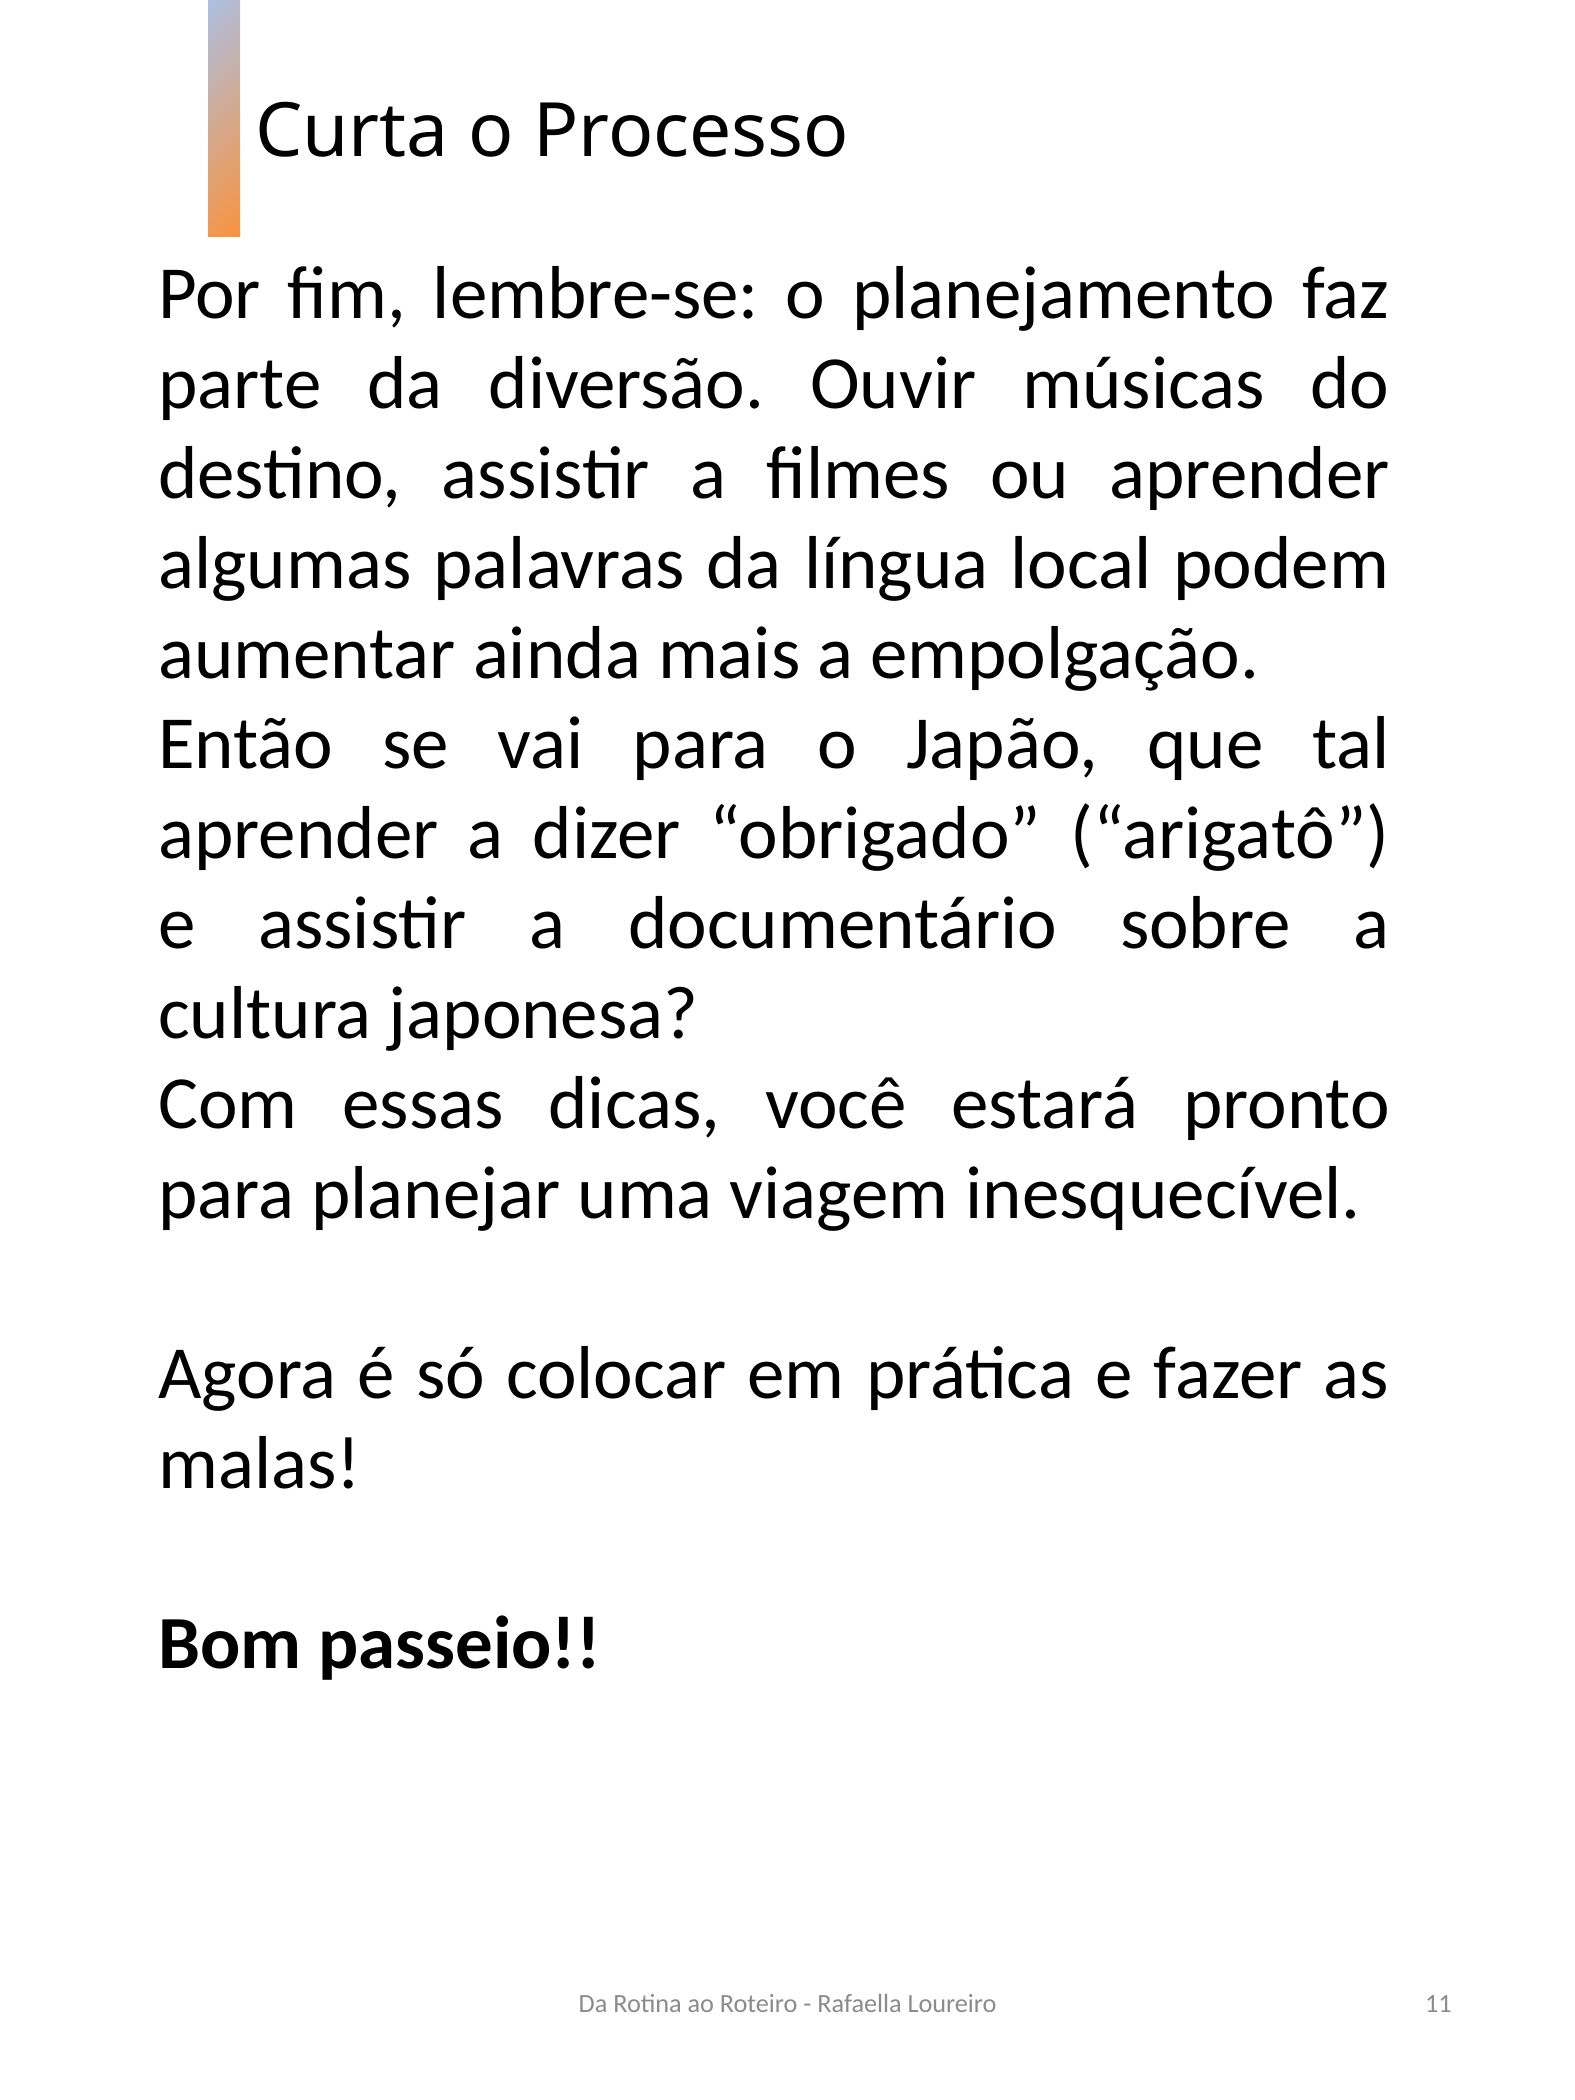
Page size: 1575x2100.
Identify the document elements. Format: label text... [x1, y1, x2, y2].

footer Da Rotina ao Roteiro - Rafaella Loureiro [521, 1946, 1054, 2059]
text_box [207, 0, 241, 236]
title Curta o Processo [241, 0, 1575, 335]
slide_number 11 [1112, 1946, 1467, 2059]
text_box Por fim, lembre-se: o planejamento faz parte da diversão. Ouvir músicas do destino, assistir a filmes ou aprender algumas palavras da língua local podem aumentar ainda mais a empolgação. Então se vai para o Japão, que tal aprender a dizer “obrigado” (“arigatô”) e assistir a documentário sobre a cultura japonesa? Com essas dicas, você estará pronto para planejar uma viagem inesquecível. Agora é só colocar em prática e fazer as malas! Bom passeio!! [143, 236, 1406, 1691]
